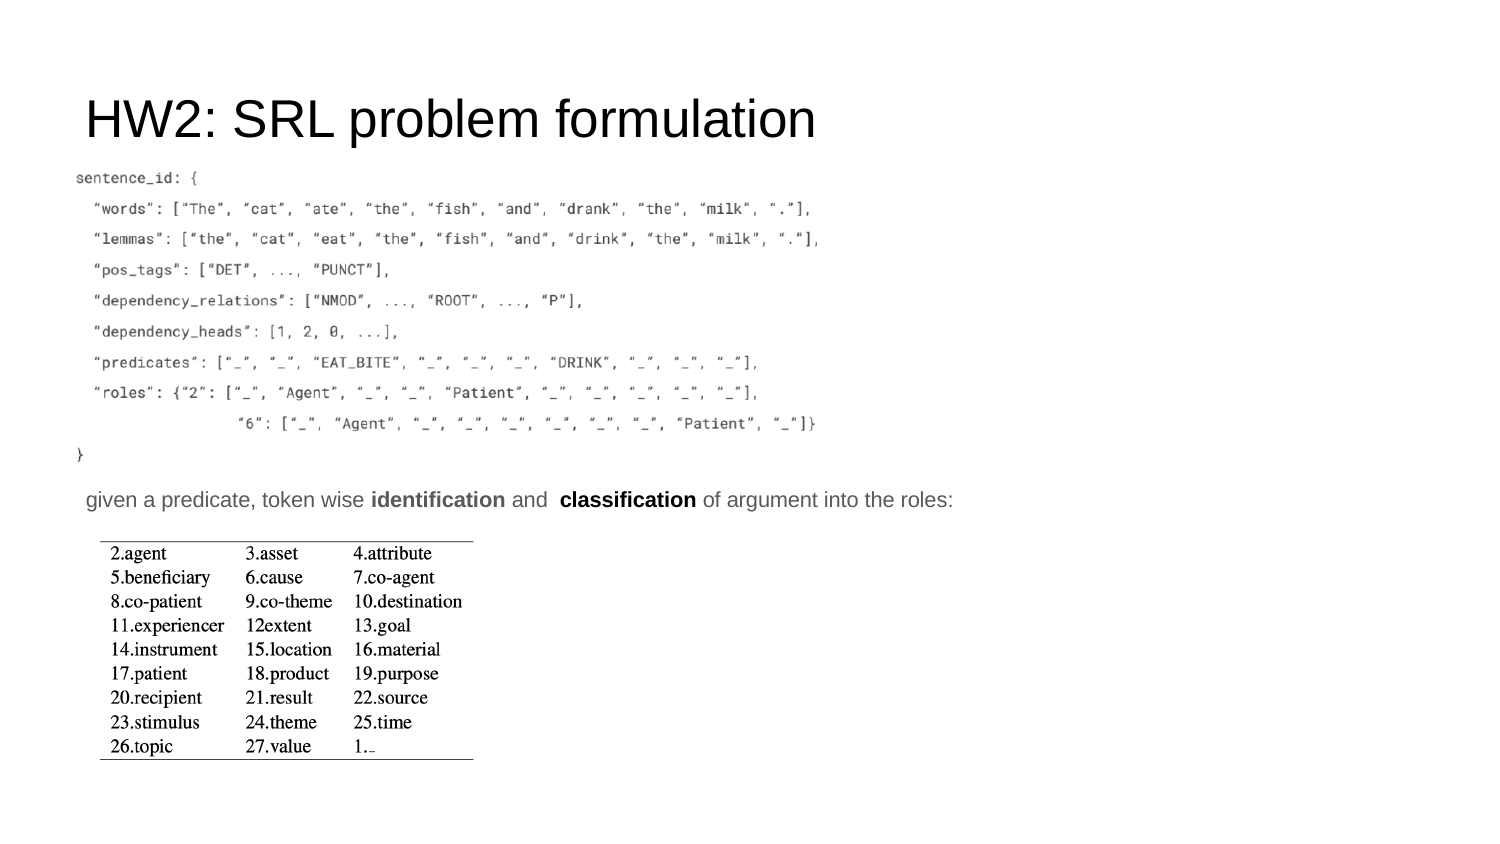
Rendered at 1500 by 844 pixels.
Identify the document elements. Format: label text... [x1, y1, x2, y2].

title HW2: SRL problem formulation [70, 69, 1317, 164]
list given a predicate, token wise identification and classification of argument into the roles: [70, 472, 1172, 552]
picture [89, 534, 485, 769]
picture [63, 163, 843, 473]
